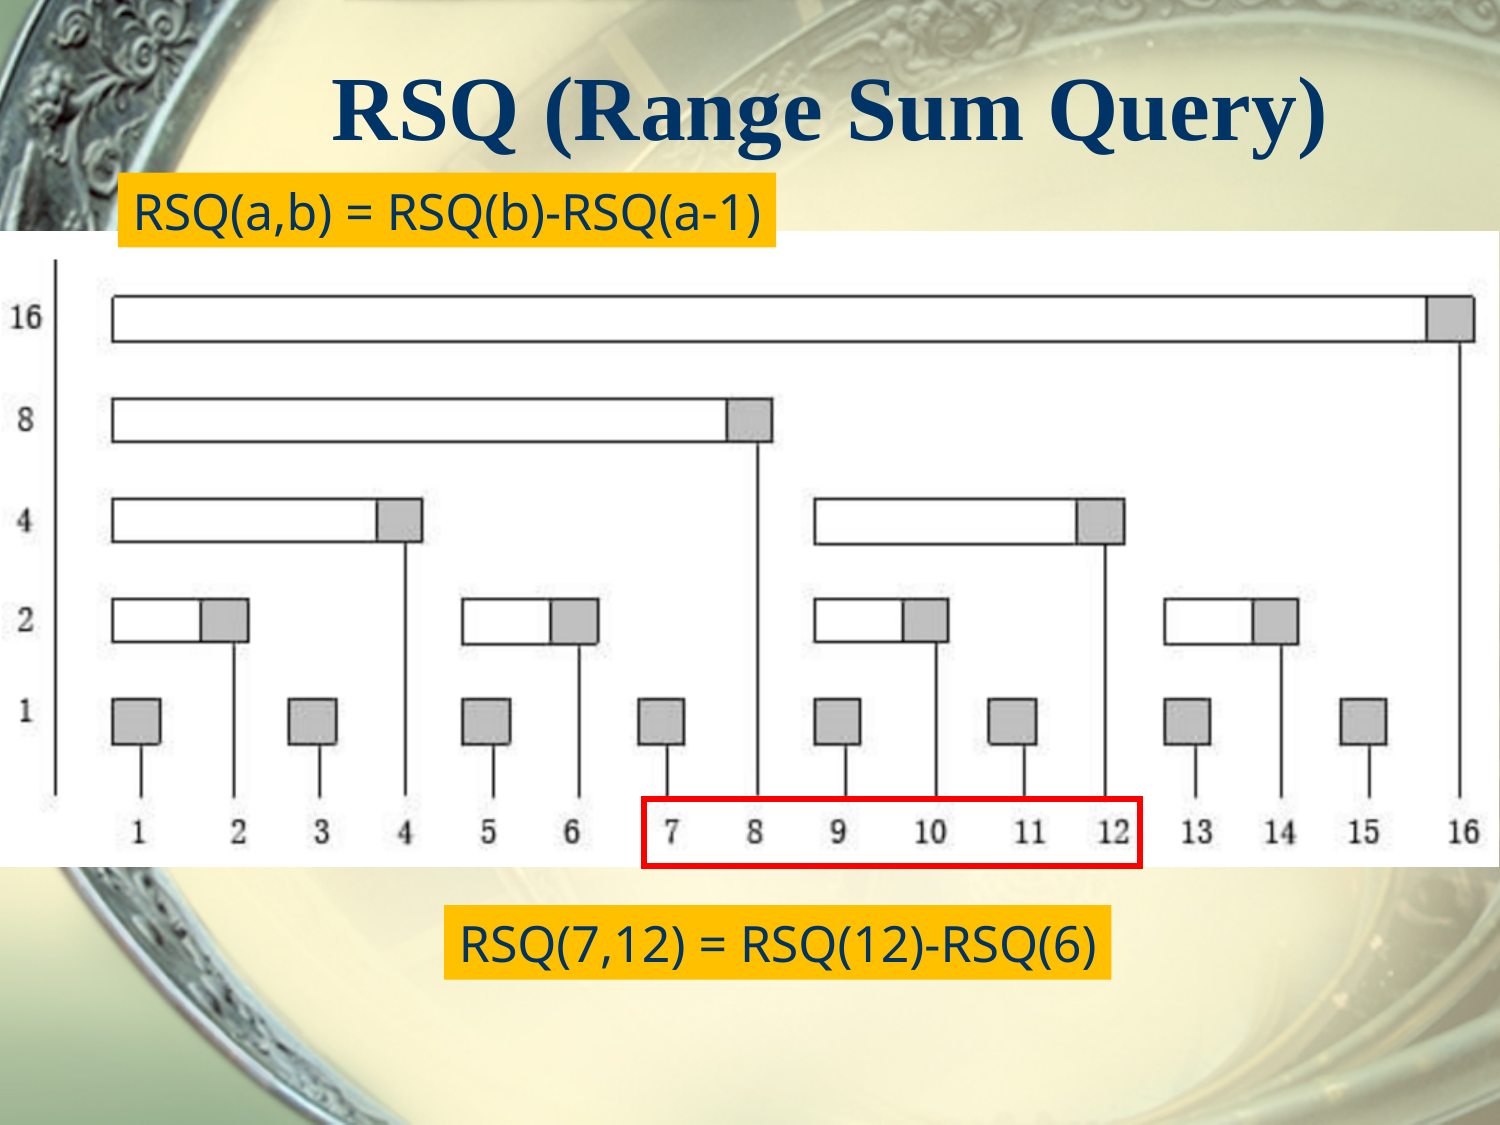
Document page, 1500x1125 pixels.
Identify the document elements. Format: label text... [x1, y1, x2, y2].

title RSQ (Range Sum Query) [230, 53, 1431, 192]
picture [0, 0, 1500, 1125]
text_box RSQ(7,12) = RSQ(12)-RSQ(6) [444, 905, 1112, 980]
text_box RSQ(a,b) = RSQ(b)-RSQ(a-1) [117, 172, 777, 230]
